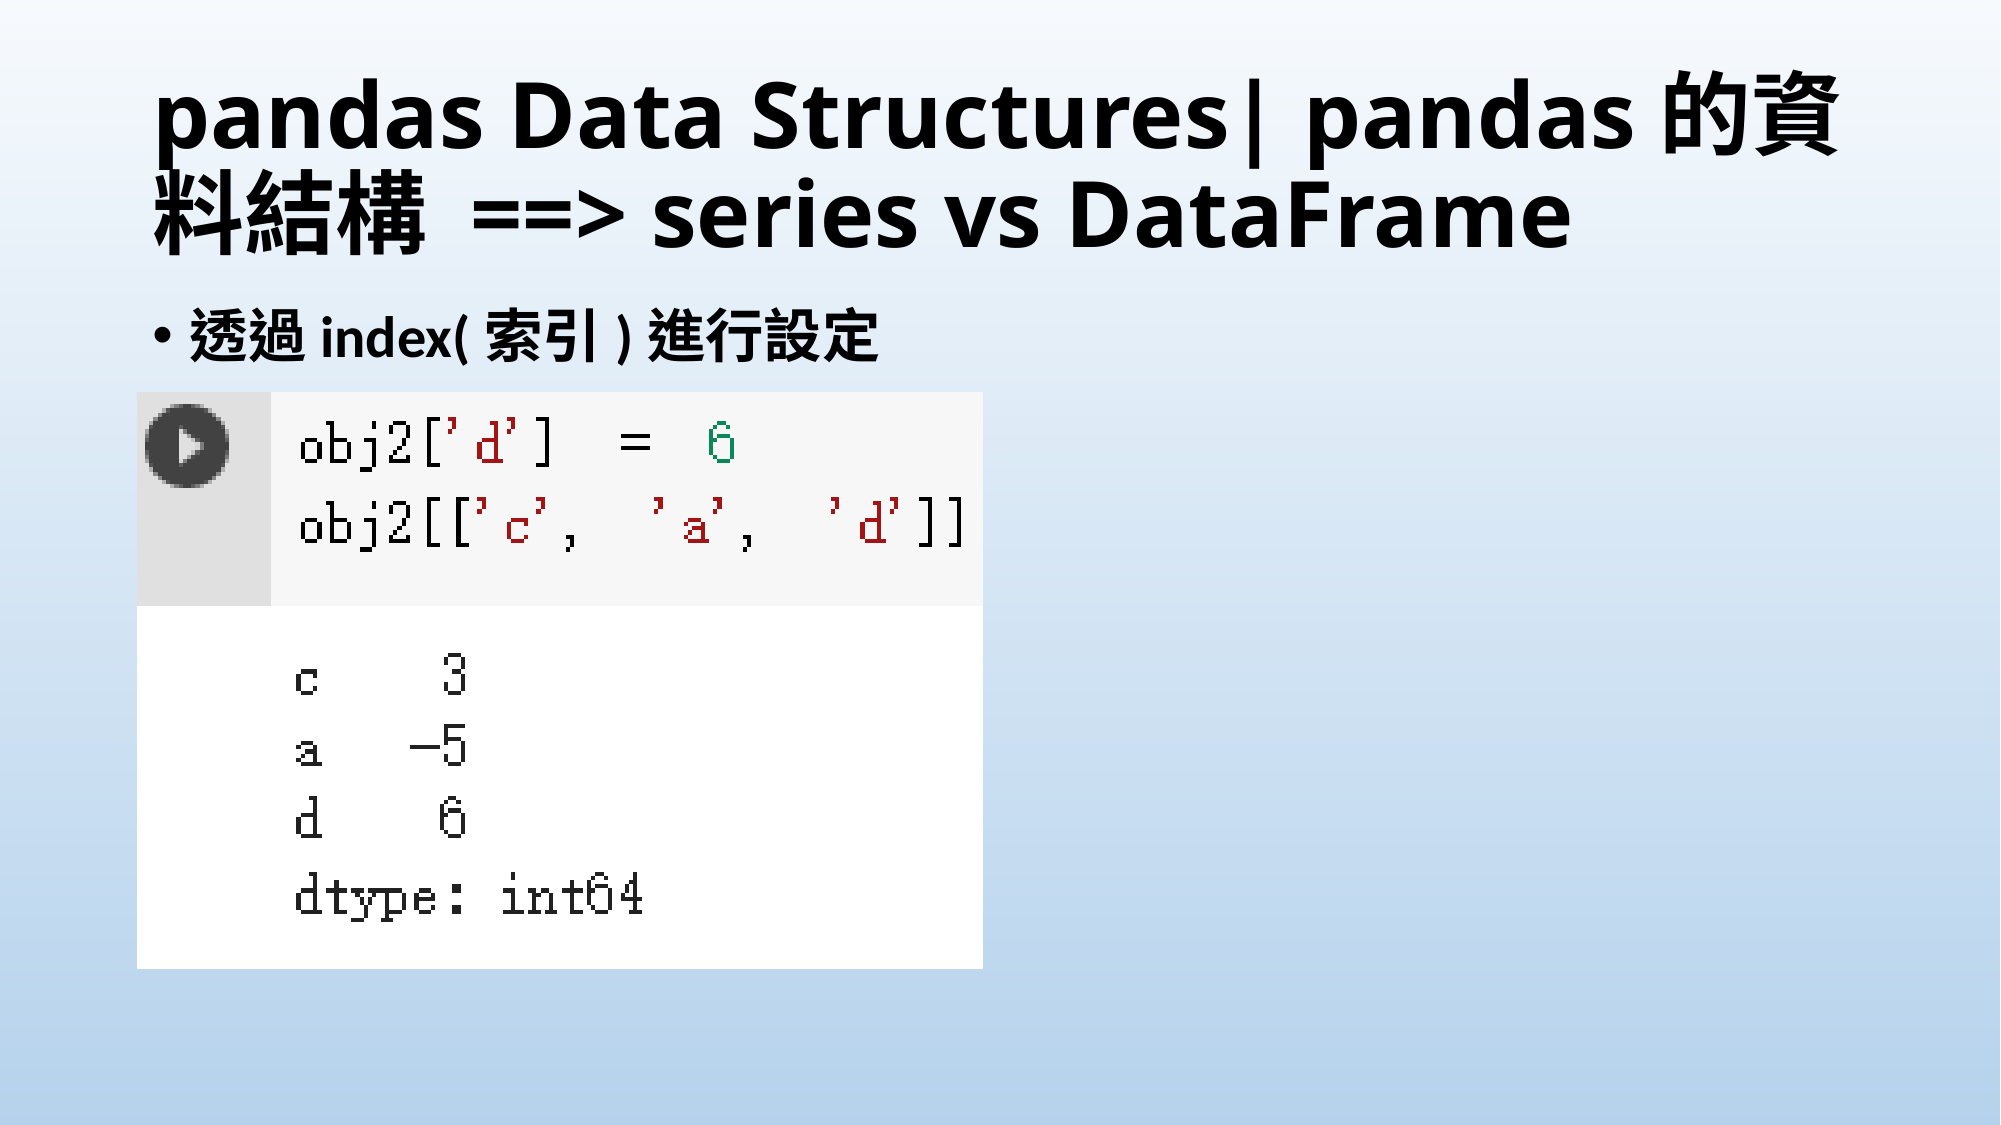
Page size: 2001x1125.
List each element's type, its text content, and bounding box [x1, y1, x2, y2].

list 透過index(索引)進行設定 [137, 299, 1863, 1014]
title pandas Data Structures| pandas的資料結構 ==> series vs DataFrame [137, 59, 1863, 278]
picture [137, 392, 983, 969]
